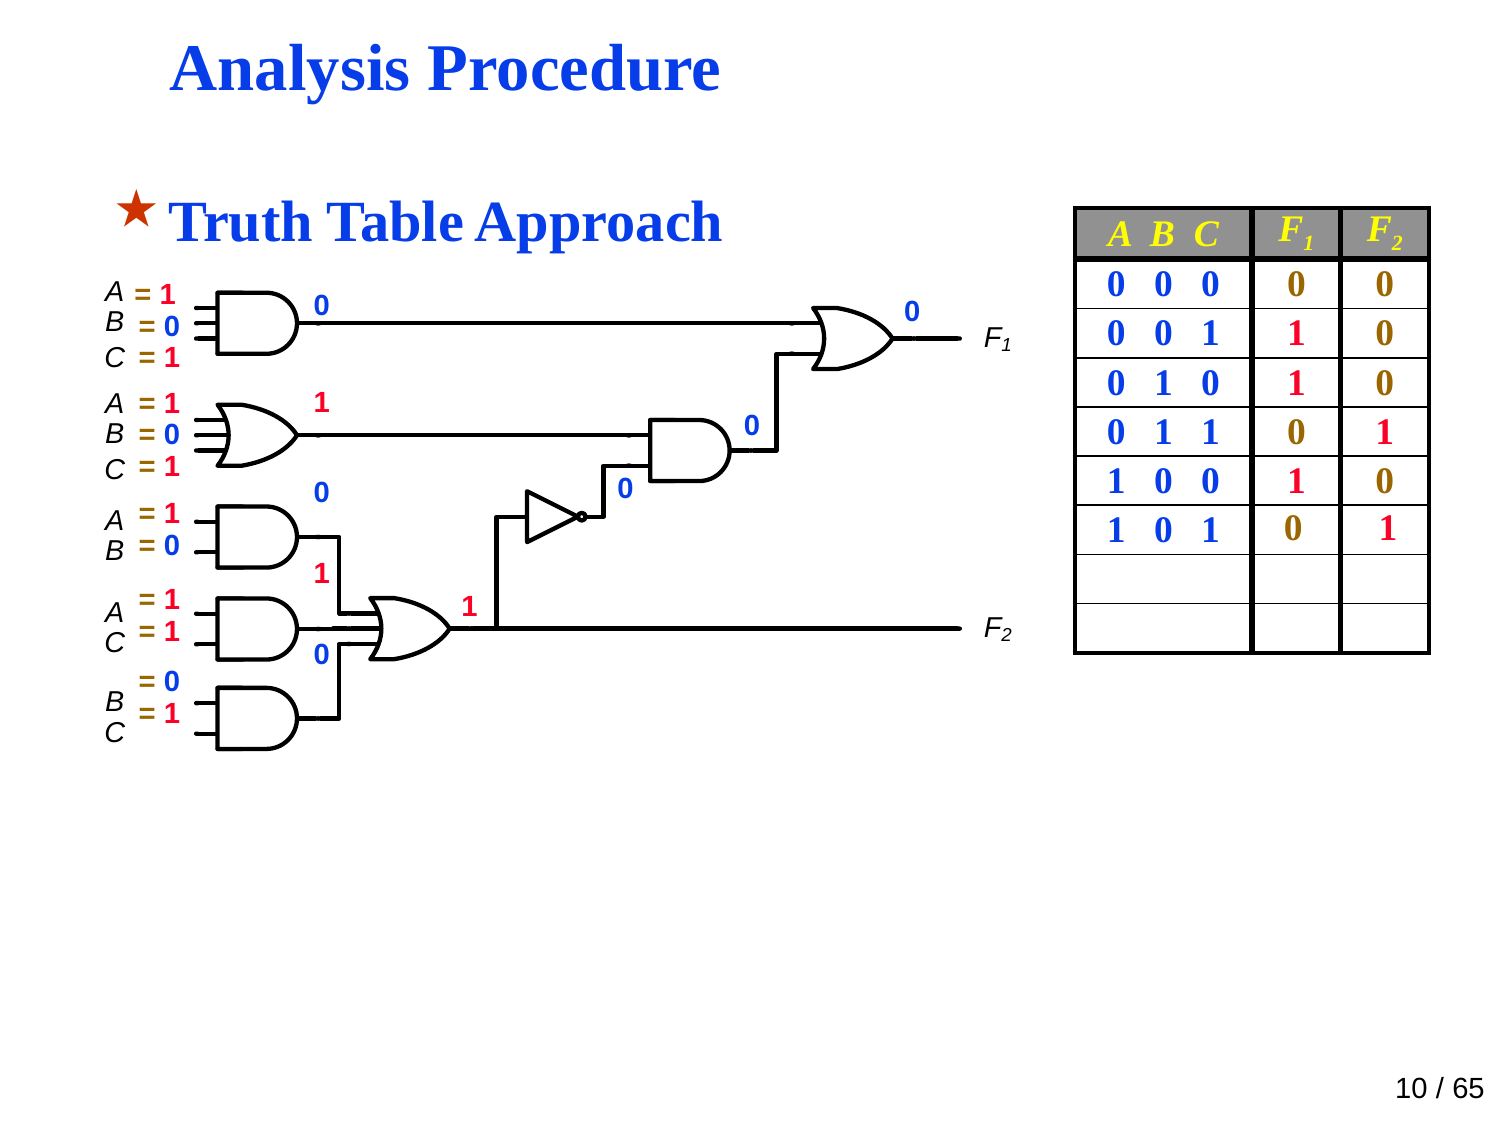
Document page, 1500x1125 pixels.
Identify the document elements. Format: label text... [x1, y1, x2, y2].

table_header F1 [1255, 210, 1338, 256]
table_cell 1 0 1 [1077, 506, 1249, 554]
table_cell 1 [1343, 408, 1427, 455]
table_cell [1343, 604, 1427, 651]
table_cell 0 [1343, 359, 1427, 406]
table_cell [1343, 548, 1427, 554]
table_header A B C [1077, 210, 1249, 256]
table_cell 0 1 0 [1077, 359, 1249, 406]
table_cell 0 0 1 [1077, 309, 1249, 357]
table_cell 0 [1343, 309, 1427, 357]
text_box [100, 267, 1016, 756]
table_cell 0 [1255, 262, 1338, 308]
table_header F2 [1343, 210, 1427, 256]
table_cell [1255, 604, 1338, 651]
table_cell 1 [1255, 309, 1338, 357]
table_cell 0 [1255, 408, 1338, 455]
table_cell 1 [1255, 457, 1338, 504]
table_cell [1255, 555, 1338, 603]
table_cell [1343, 506, 1427, 511]
table_cell [1077, 555, 1249, 603]
table_cell [1077, 604, 1249, 651]
table_cell 1 [1255, 359, 1338, 406]
table_cell [1255, 548, 1338, 554]
table_cell 1 0 0 [1077, 457, 1249, 504]
table_cell [1343, 555, 1427, 603]
table_cell 0 0 0 [1077, 262, 1249, 308]
title Analysis Procedure [159, 31, 1459, 109]
list Truth Table Approach [100, 178, 1459, 257]
table_cell 0 1 1 [1077, 408, 1249, 455]
table_cell [1255, 506, 1338, 511]
table_cell 0 [1343, 262, 1427, 308]
text_box 0 1 [1252, 511, 1430, 548]
table_cell 0 [1343, 457, 1427, 504]
slide_number 9 / 65 [1303, 1064, 1500, 1112]
